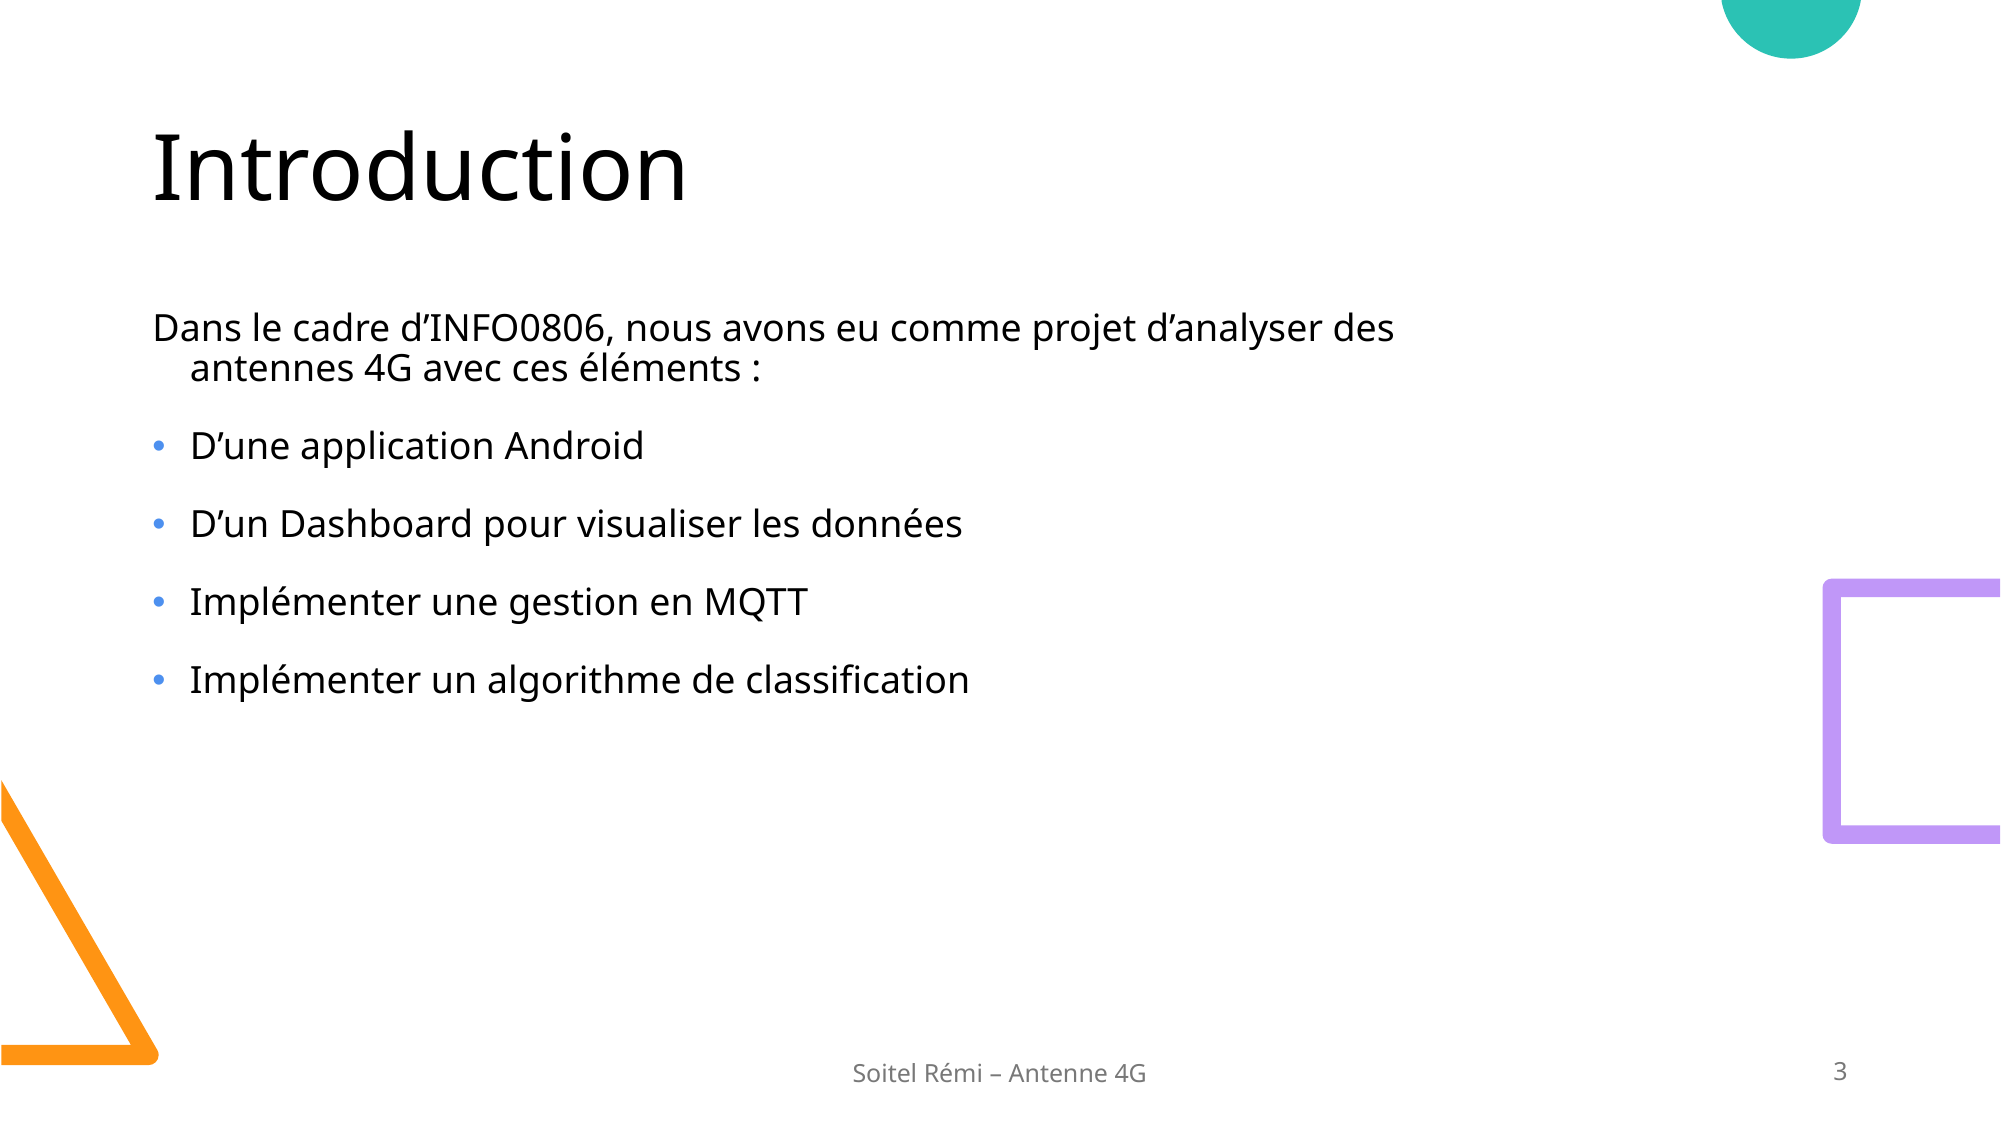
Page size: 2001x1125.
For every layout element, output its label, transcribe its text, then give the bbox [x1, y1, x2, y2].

footer Soitel Rémi – Antenne 4G [662, 1042, 1338, 1103]
list Dans le cadre d’INFO0806, nous avons eu comme projet d’analyser des antennes 4G avec ces éléments : D’une application Android D’un Dashboard pour visualiser les données Implémenter une gestion en MQTT Implémenter un algorithme de classification [137, 301, 1452, 1005]
slide_number 3 [1412, 1042, 1863, 1103]
title Introduction [137, 50, 1863, 292]
